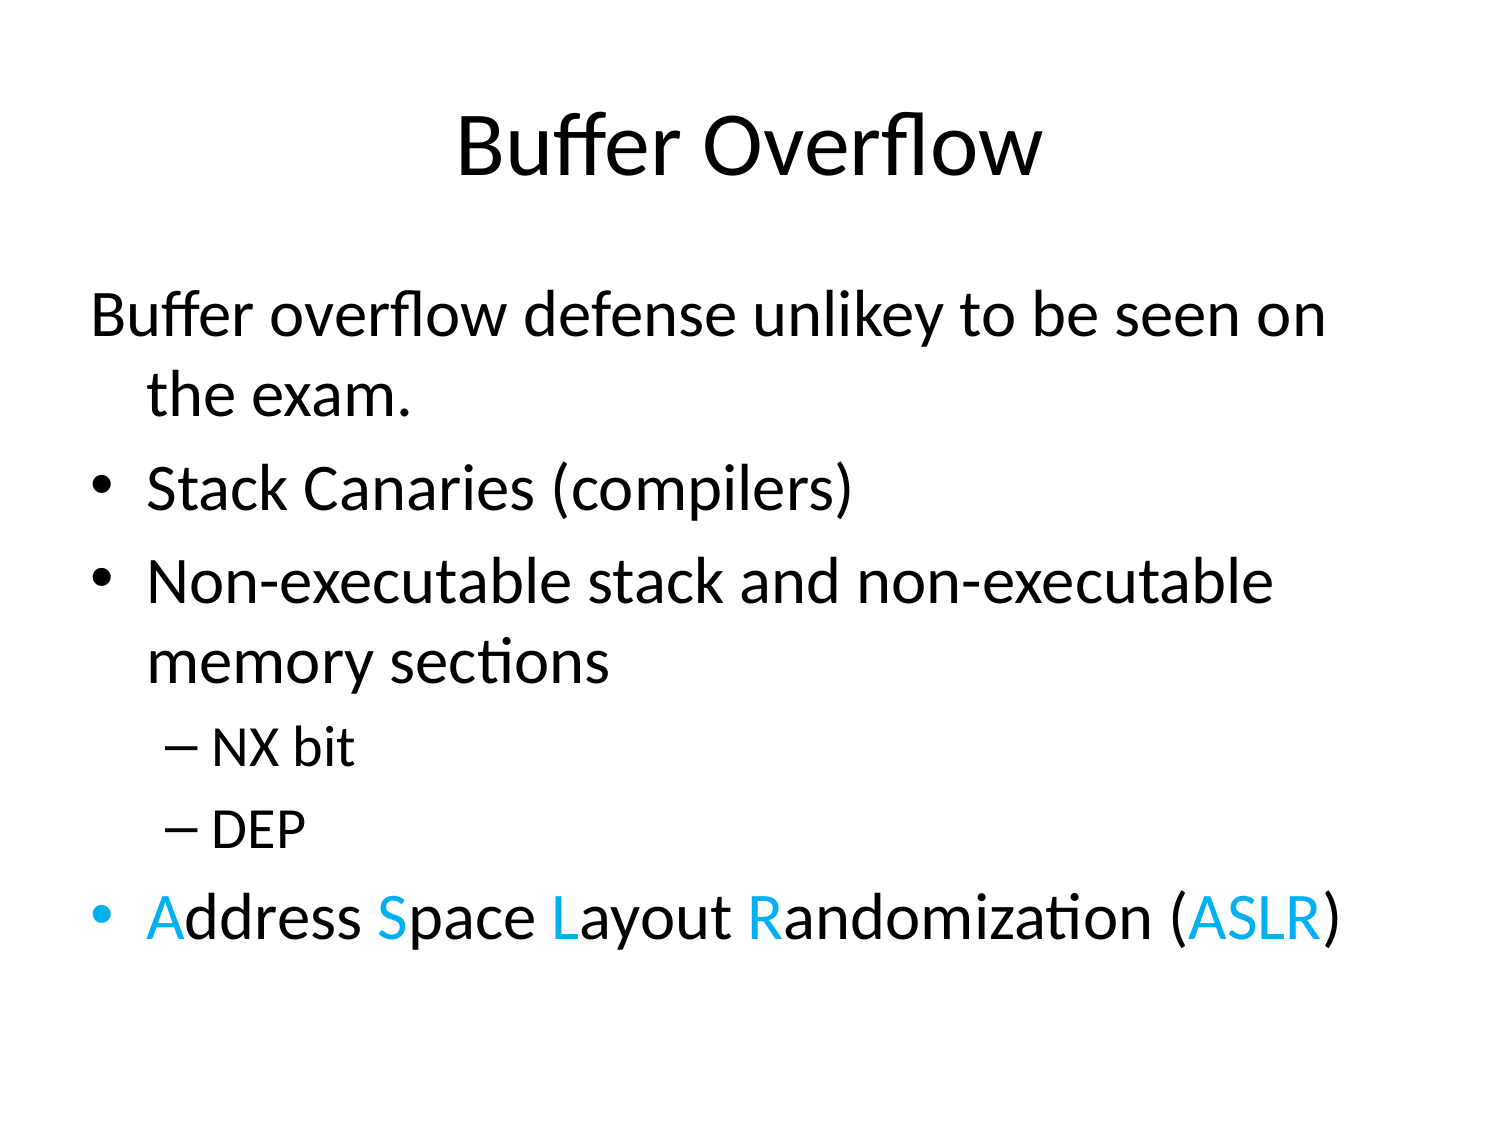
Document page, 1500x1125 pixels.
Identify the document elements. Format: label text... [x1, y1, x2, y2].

title Buffer Overflow [75, 45, 1425, 233]
list Buffer overflow defense unlikey to be seen on the exam. Stack Canaries (compilers) Non-executable stack and non-executable memory sections NX bit DEP Address Space Layout Randomization (ASLR) [75, 262, 1425, 1005]
